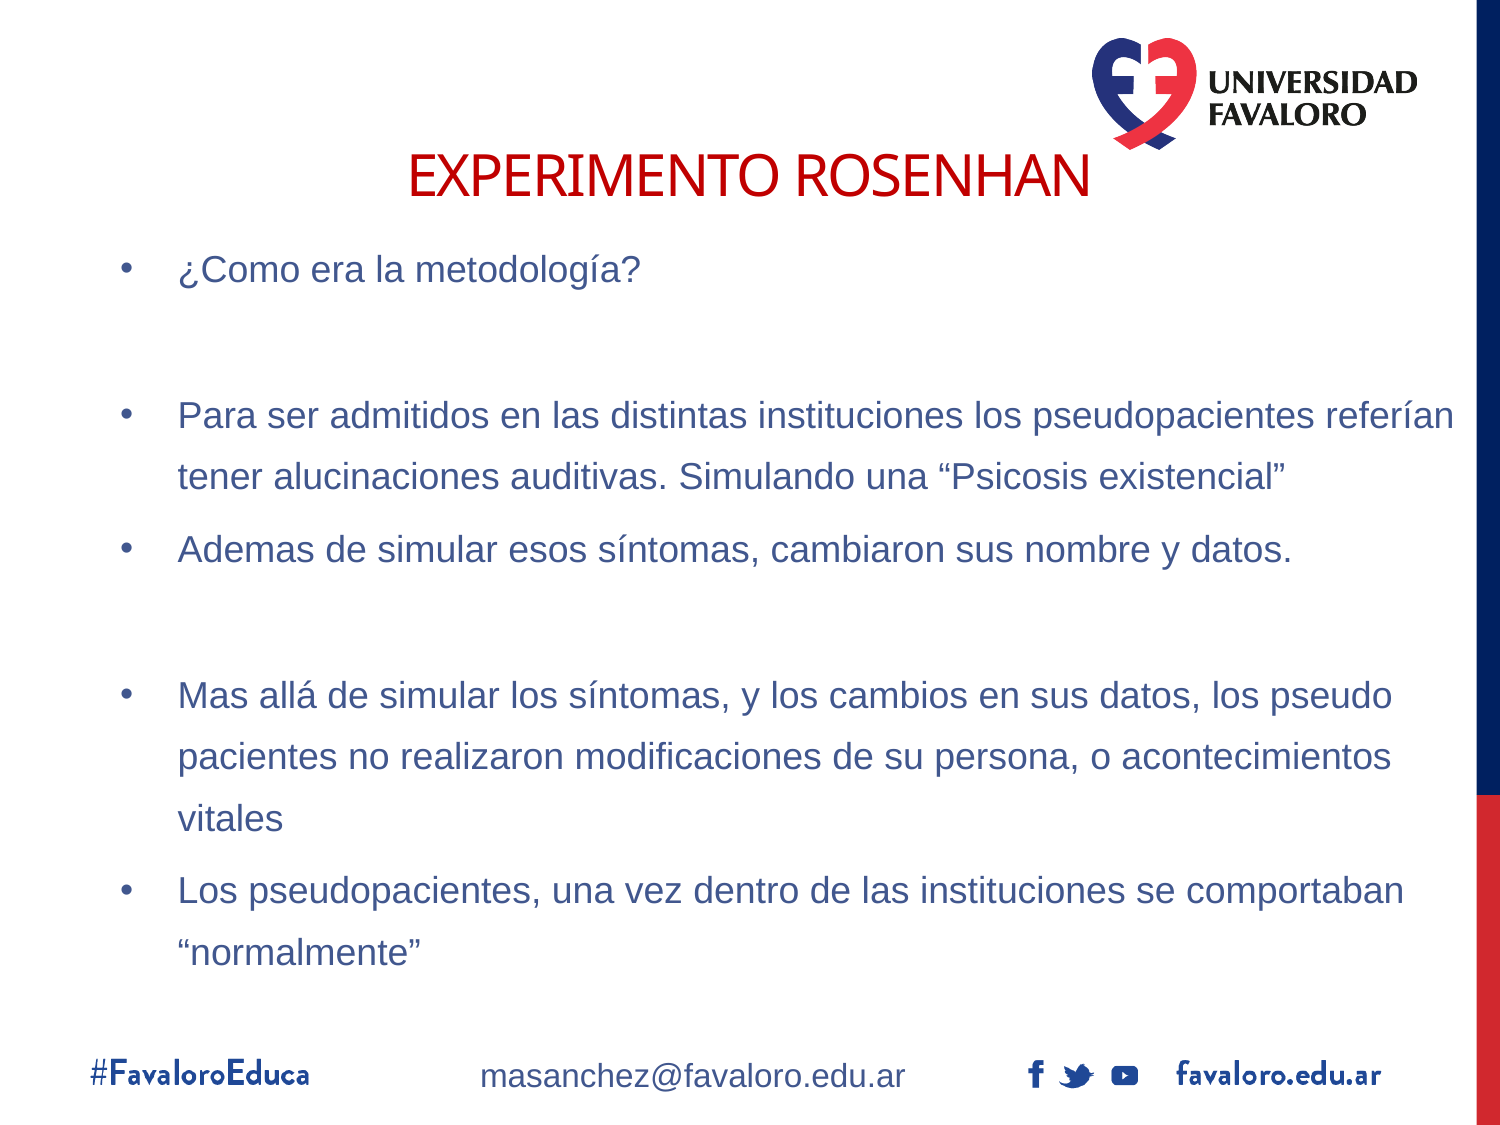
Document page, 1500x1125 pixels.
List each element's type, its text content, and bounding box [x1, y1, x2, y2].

text_box masanchez@favaloro.edu.ar [472, 1046, 914, 1102]
picture [76, 1035, 322, 1106]
title Experimento rosenhan [111, 102, 1388, 220]
picture [1014, 1041, 1388, 1100]
subtitle ¿Como era la metodología? Para ser admitidos en las distintas instituciones los pseudopacientes referían tener alucinaciones auditivas. Simulando una “Psicosis existencial” Ademas de simular esos síntomas, cambiaron sus nombre y datos. Mas allá de simular los síntomas, y los cambios en sus datos, los pseudo pacientes no realizaron modificaciones de su persona, o acontecimientos vitales Los pseudopacientes, una vez dentro de las instituciones se comportaban “normalmente” [111, 220, 1465, 994]
picture [1092, 38, 1417, 150]
